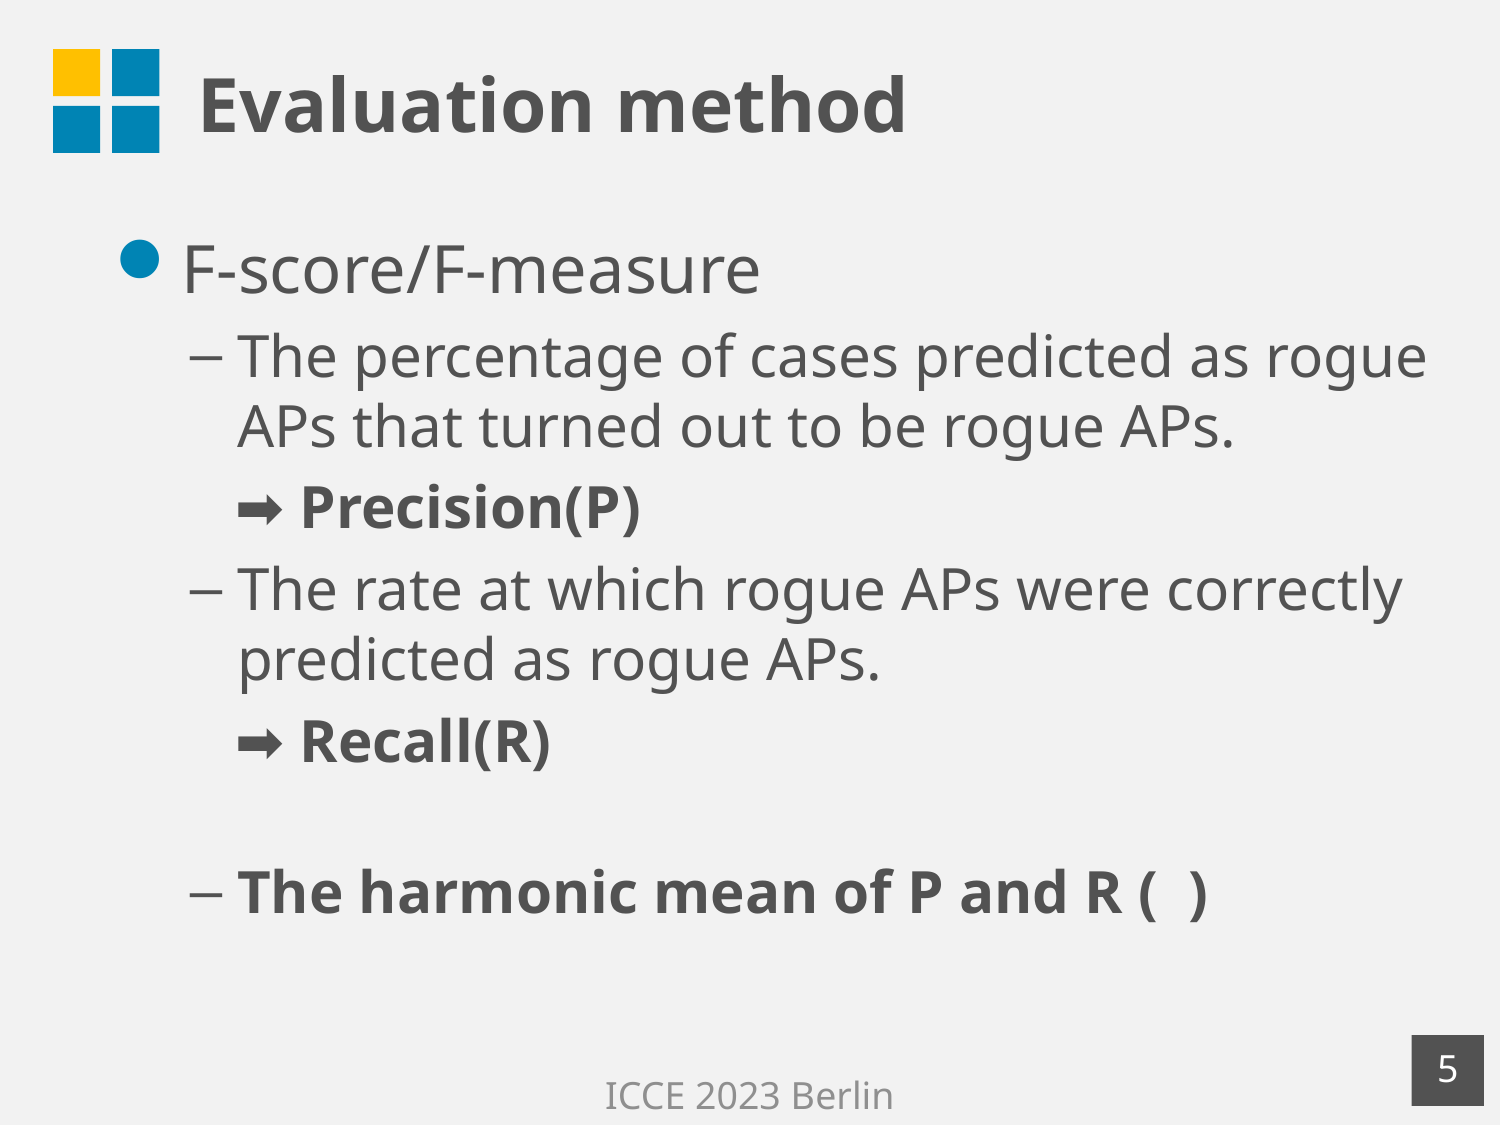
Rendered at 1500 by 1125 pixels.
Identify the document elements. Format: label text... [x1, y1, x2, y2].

title Evaluation method [183, 7, 1484, 199]
footer ICCE 2023 Berlin [75, 1064, 1425, 1125]
slide_number 4 [1411, 1035, 1484, 1106]
